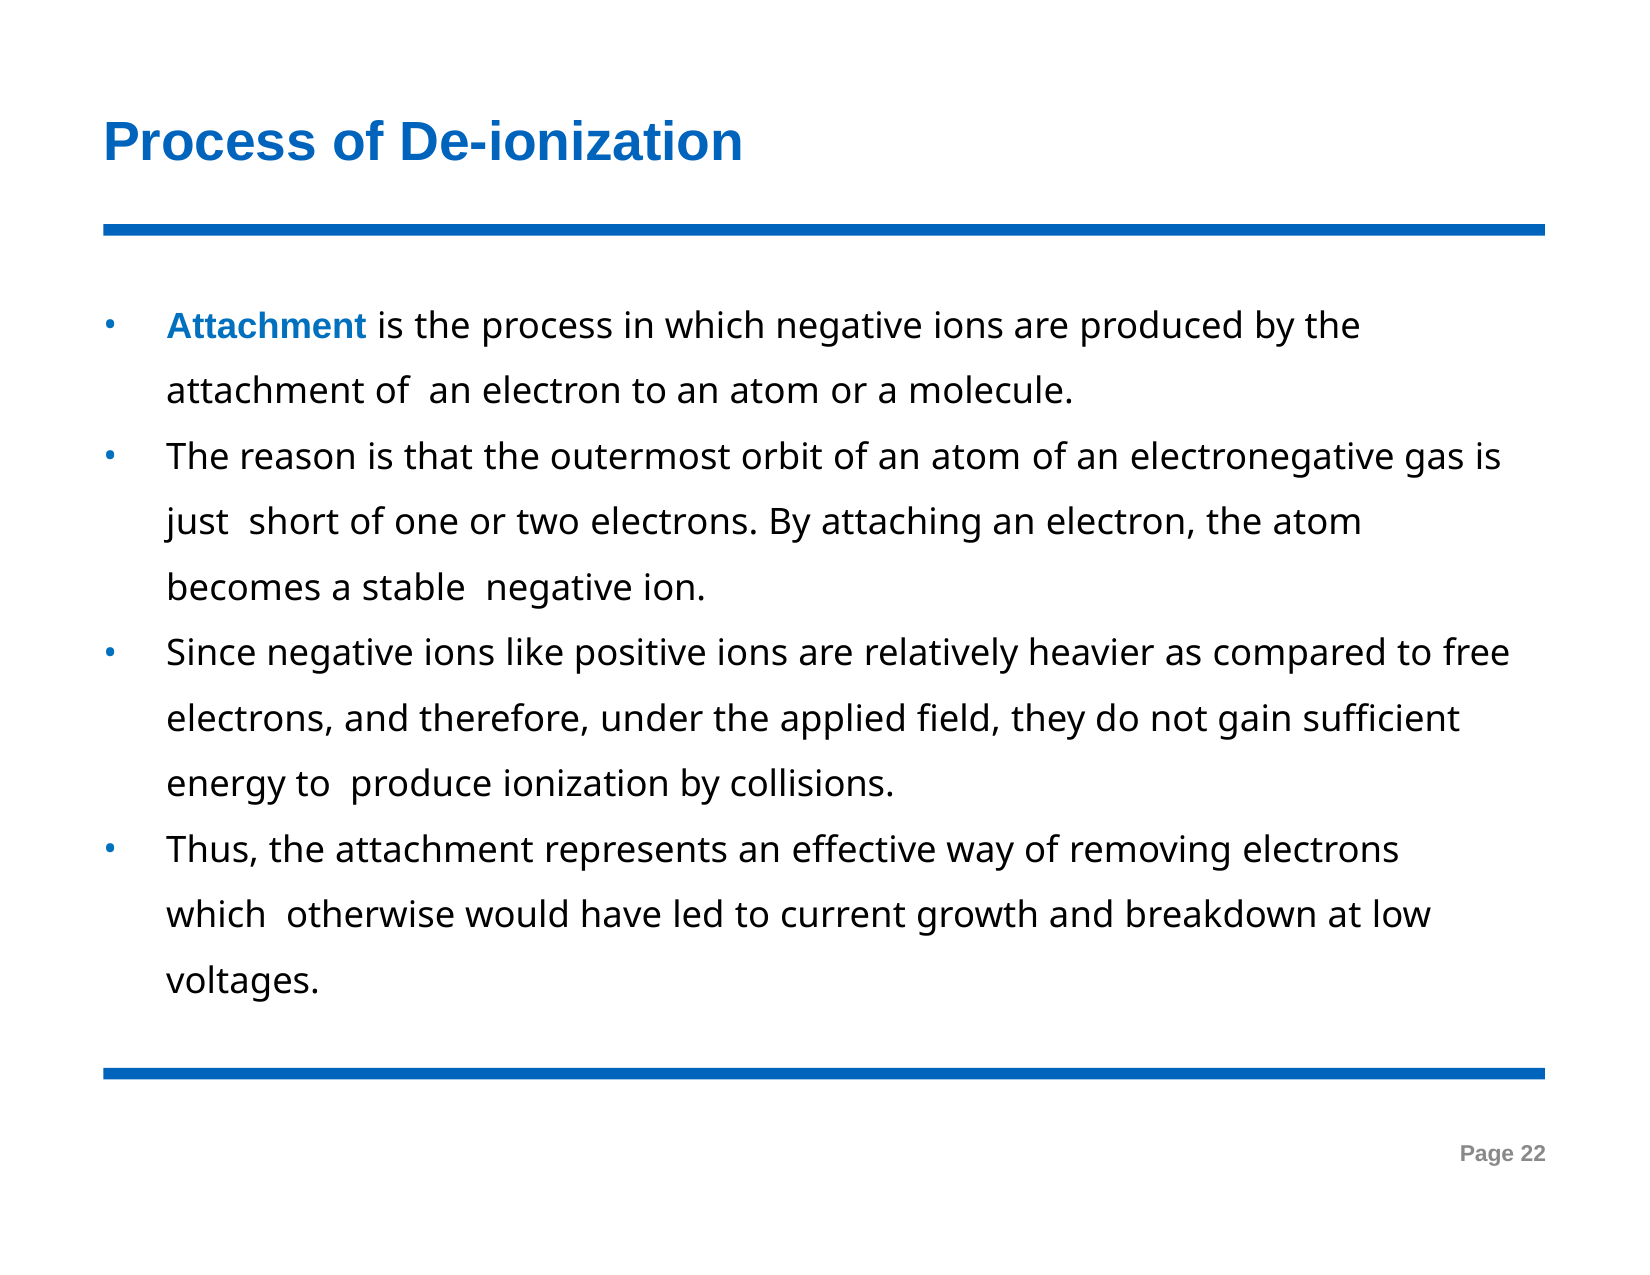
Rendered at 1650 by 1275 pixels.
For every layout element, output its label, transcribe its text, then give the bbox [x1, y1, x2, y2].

slide_number Page 22 [1457, 1138, 1553, 1275]
text_box Attachment is the process in which negative ions are produced by the attachment of an electron to an atom or a molecule. The reason is that the outermost orbit of an atom of an electronegative gas is just short of one or two electrons. By attaching an electron, the atom becomes a stable negative ion. Since negative ions like positive ions are relatively heavier as compared to free electrons, and therefore, under the applied field, they do not gain sufficient energy to produce ionization by collisions. Thus, the attachment represents an effective way of removing electrons which otherwise would have led to current growth and breakdown at low voltages. [101, 277, 1545, 1001]
title Process of De-ionization [101, 103, 747, 318]
